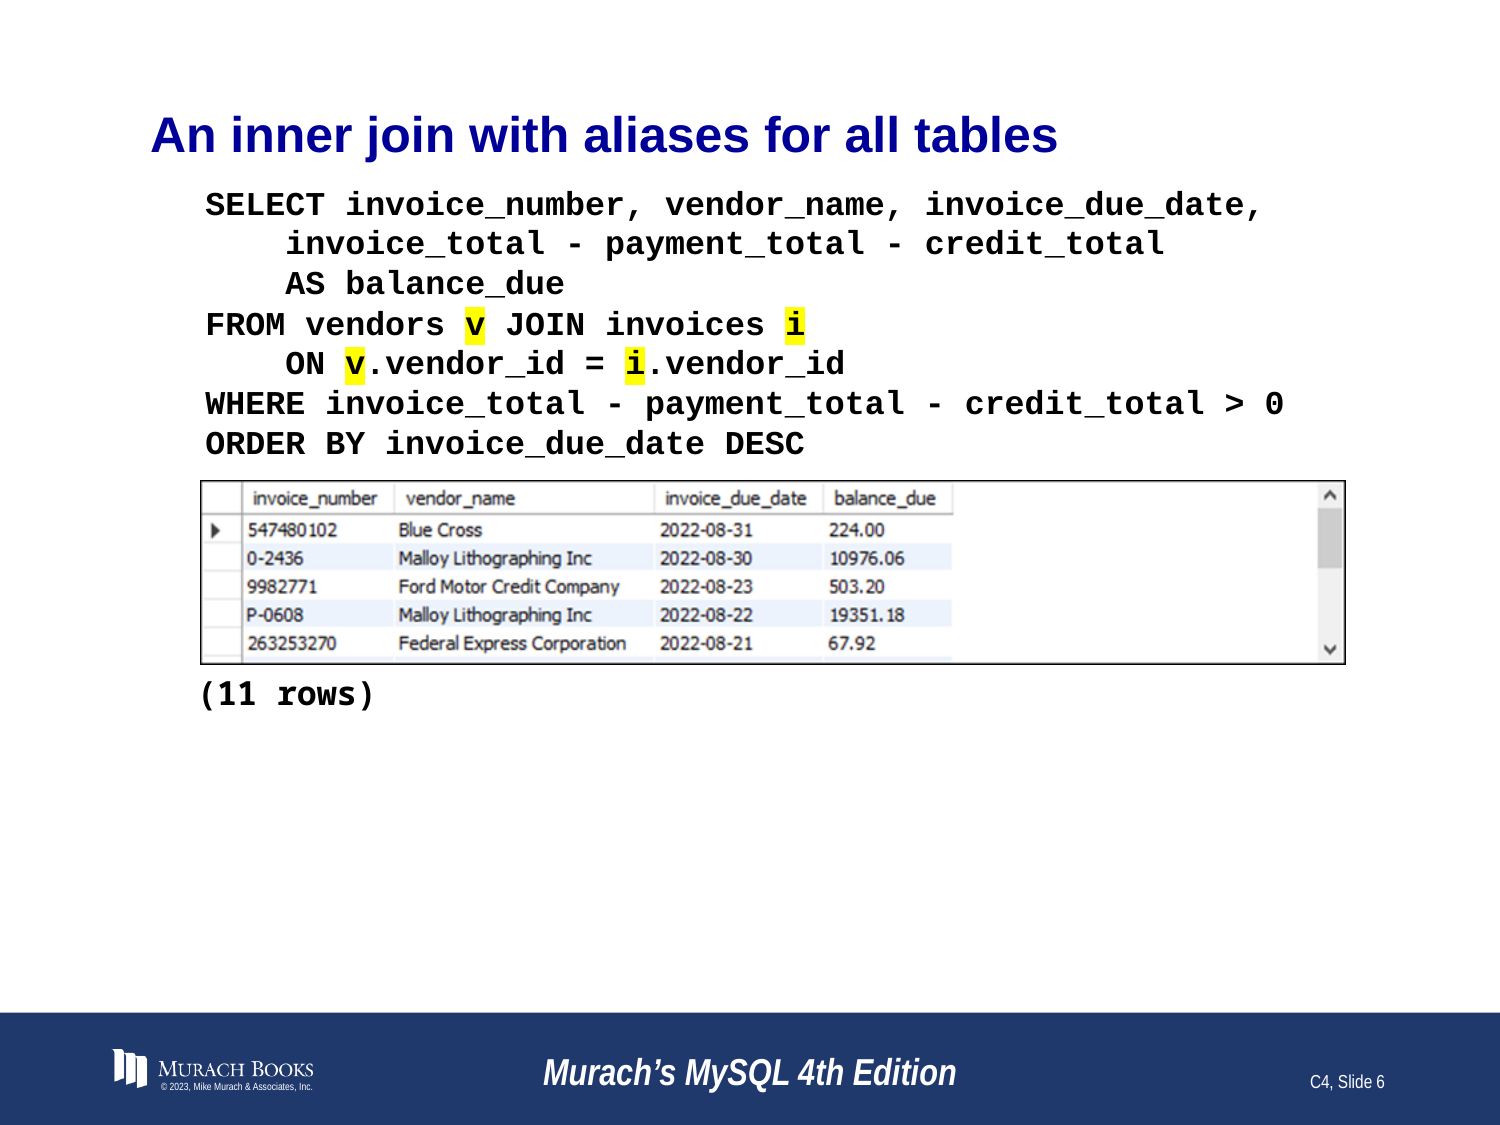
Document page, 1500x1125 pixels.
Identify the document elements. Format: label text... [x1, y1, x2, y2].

title An inner join with aliases for all tables [150, 102, 1350, 164]
slide_number Murach’s MySQL 4th Edition [450, 1025, 1050, 1100]
list (11 rows) [125, 665, 1338, 753]
slide_number C4, Slide 6 [1087, 1025, 1400, 1100]
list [199, 480, 1347, 665]
footer © 2023, Mike Murach & Associates, Inc. [12, 1025, 450, 1100]
list SELECT invoice_number, vendor_name, invoice_due_date, invoice_total - payment_total - credit_total AS balance_due FROM vendors v JOIN invoices i ON v.vendor_id = i.vendor_id WHERE invoice_total - payment_total - credit_total > 0 ORDER BY invoice_due_date DESC [133, 174, 1346, 450]
